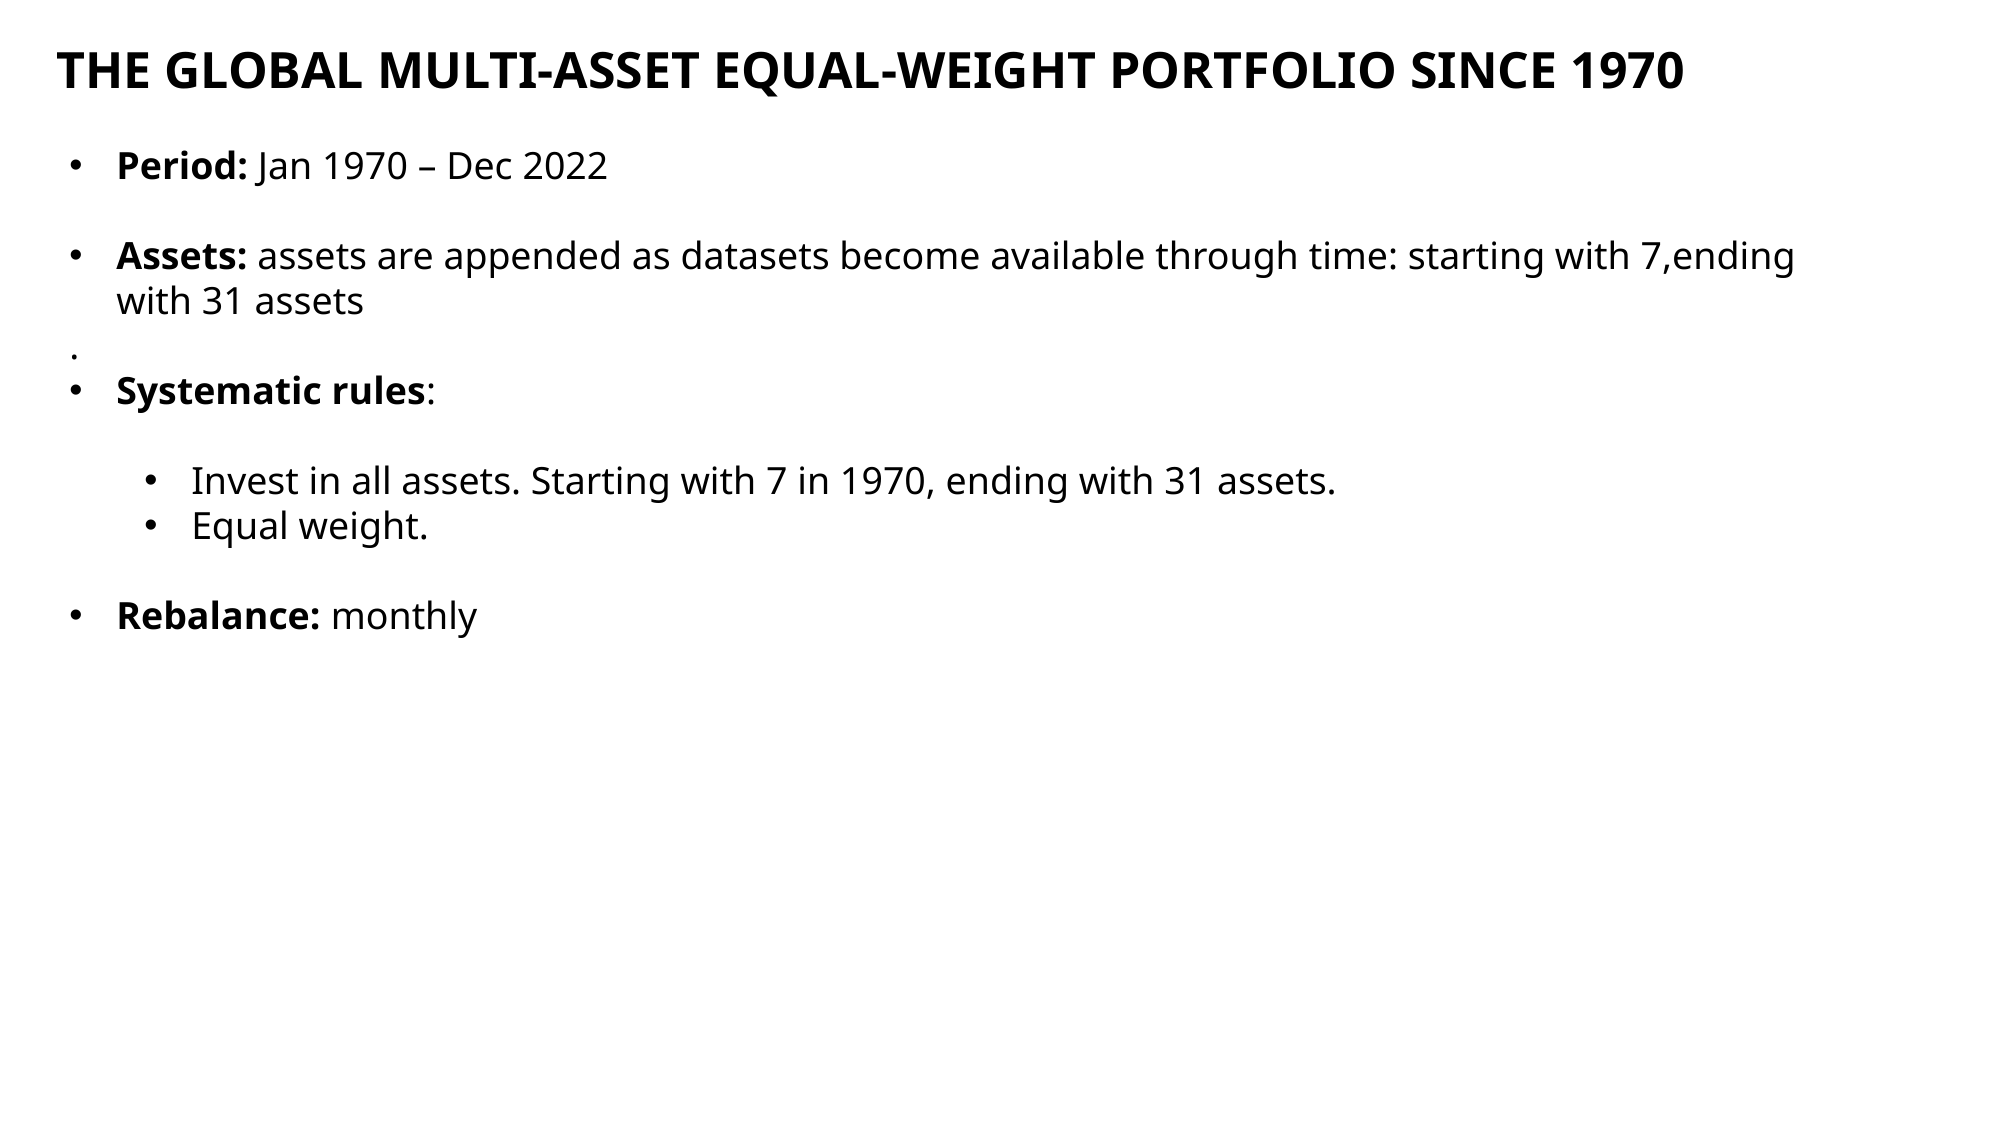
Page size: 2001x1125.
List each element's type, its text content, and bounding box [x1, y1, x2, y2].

text_box THE GLOBAL MULTI-ASSET EQUAL-WEIGHT PORTFOLIO SINCE 1970 [41, 31, 1981, 107]
text_box Period: Jan 1970 – Dec 2022 Assets: assets are appended as datasets become available through time: starting with 7,ending with 31 assets . Systematic rules: Invest in all assets. Starting with 7 in 1970, ending with 31 assets. Equal weight. Rebalance: monthly [54, 134, 1835, 644]
